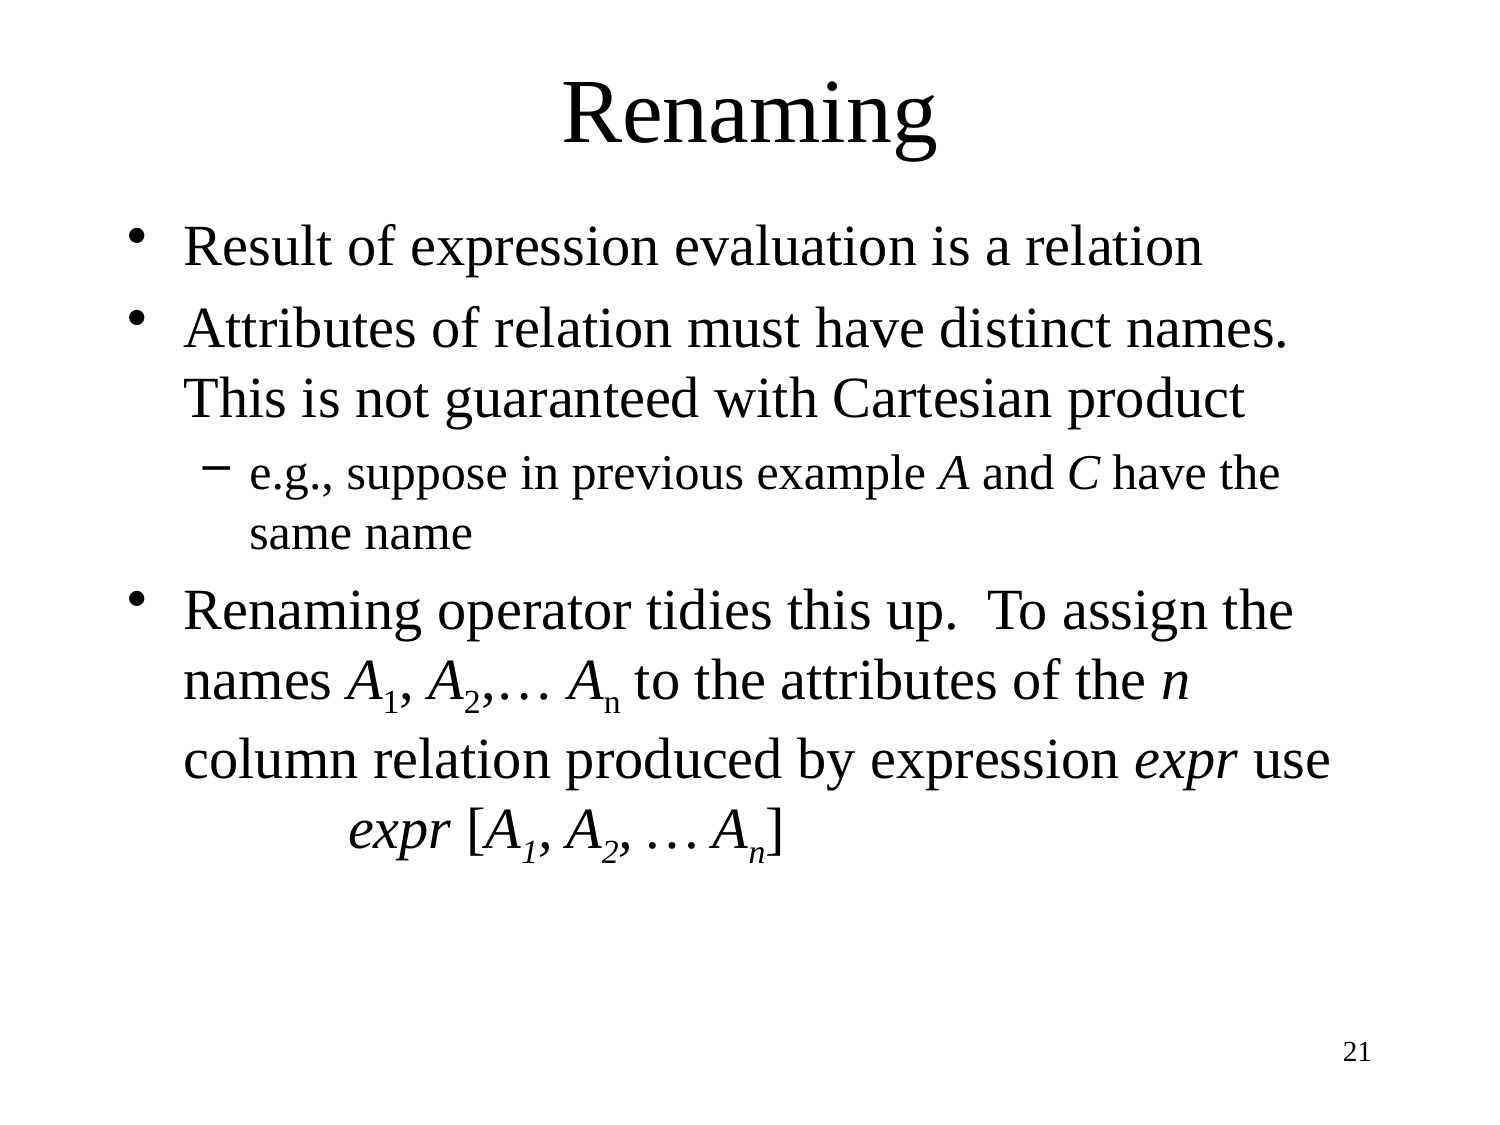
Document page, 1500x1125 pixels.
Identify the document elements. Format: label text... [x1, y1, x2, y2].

slide_number 21 [1074, 1024, 1388, 1101]
list Result of expression evaluation is a relation Attributes of relation must have distinct names. This is not guaranteed with Cartesian product e.g., suppose in previous example A and C have the same name Renaming operator tidies this up. To assign the names A1, A2,… An to the attributes of the n column relation produced by expression expr use expr [A1, A2, … An] [112, 200, 1388, 1000]
title Renaming [112, 50, 1388, 163]
